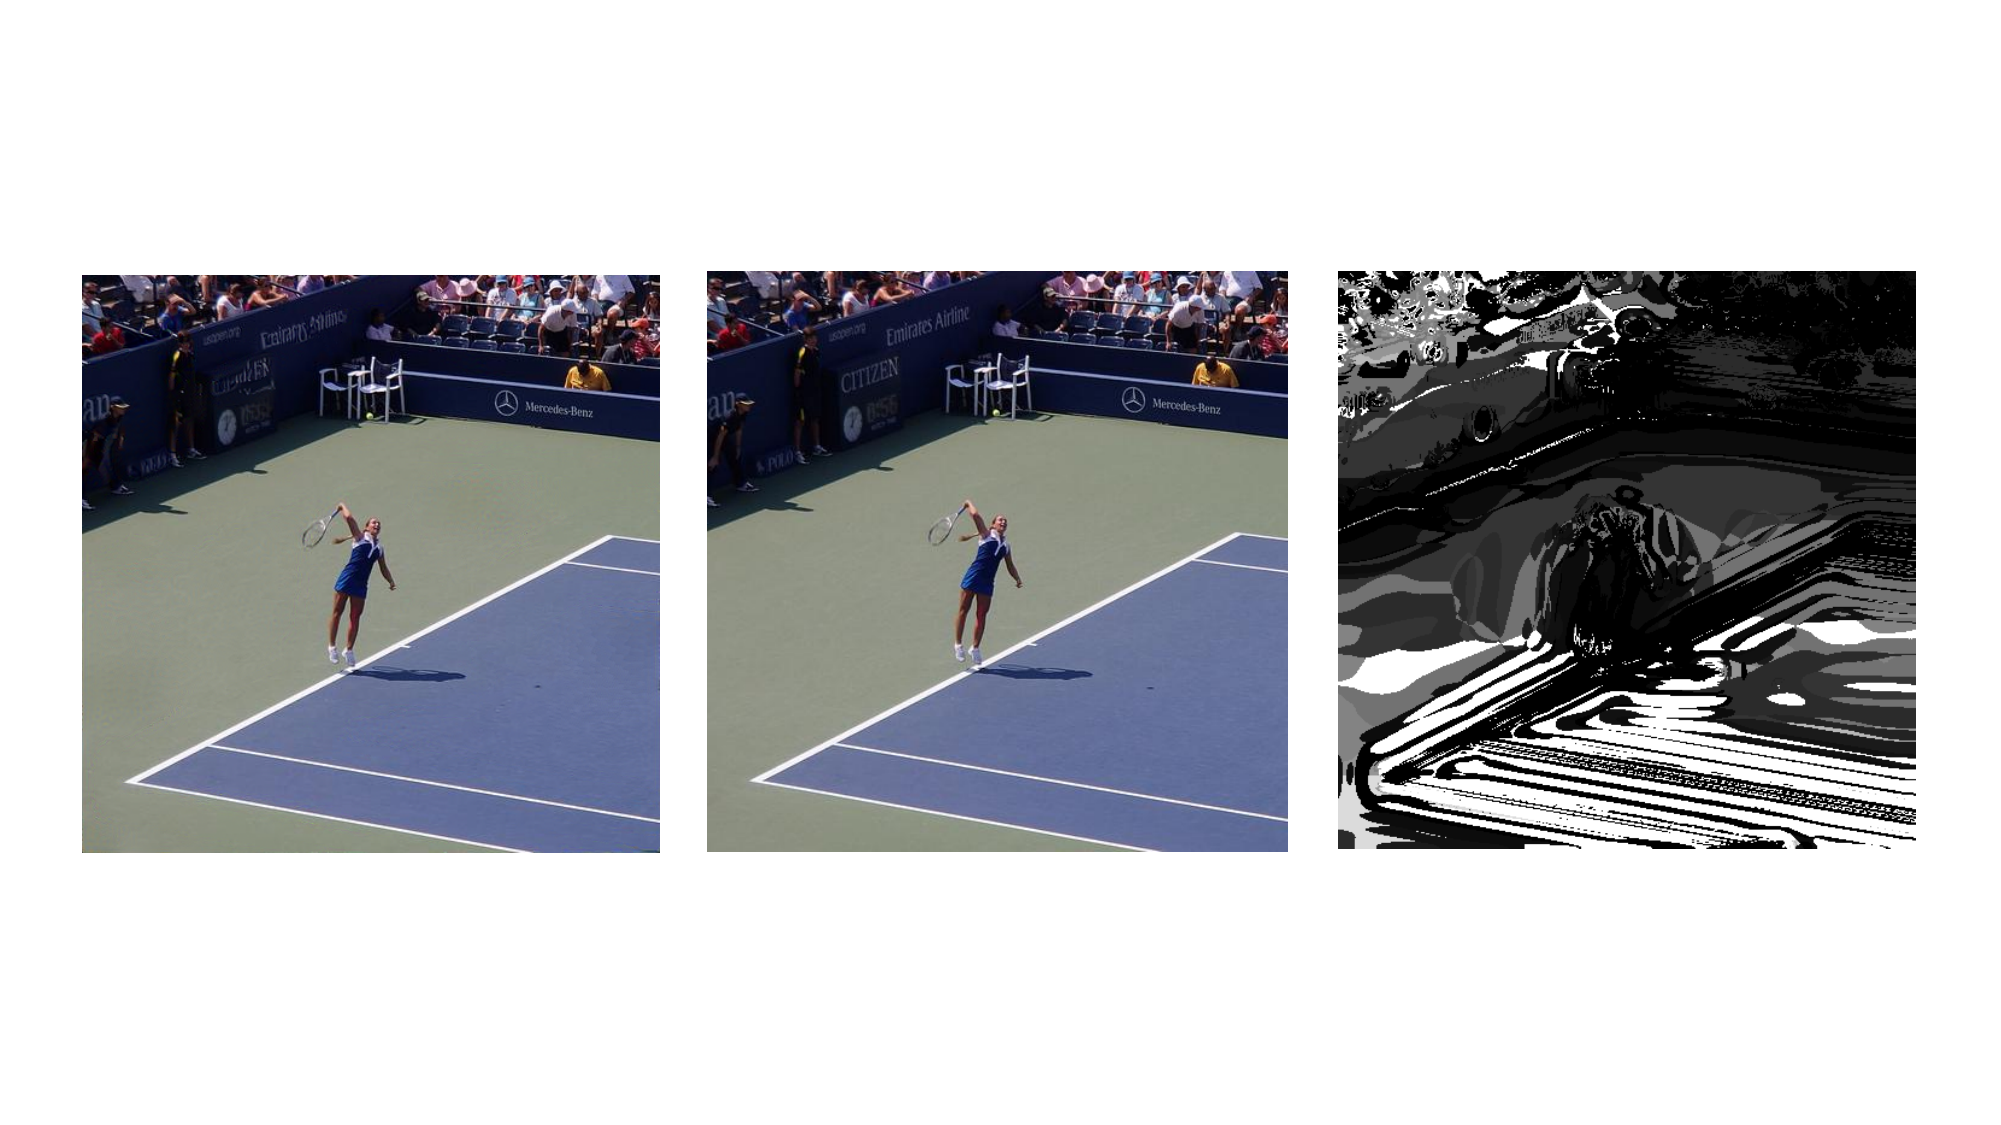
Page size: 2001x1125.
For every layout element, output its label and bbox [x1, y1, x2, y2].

picture [81, 274, 660, 853]
picture [1338, 271, 1917, 850]
picture [706, 271, 1288, 853]
